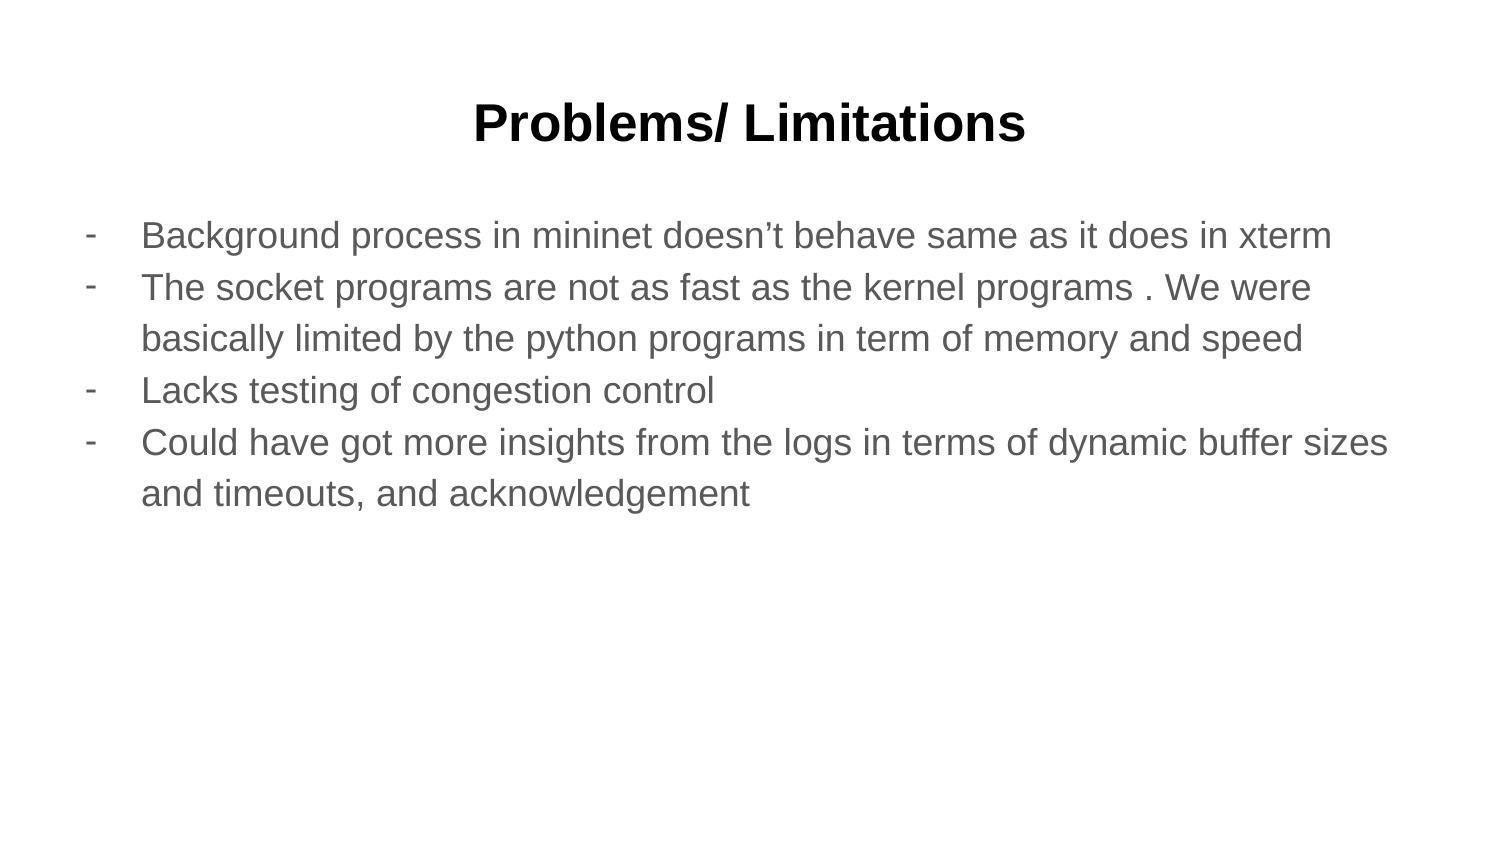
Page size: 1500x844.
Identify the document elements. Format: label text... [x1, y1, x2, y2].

title Problems/ Limitations [51, 72, 1449, 167]
list Background process in mininet doesn’t behave same as it does in xterm The socket programs are not as fast as the kernel programs . We were basically limited by the python programs in term of memory and speed Lacks testing of congestion control Could have got more insights from the logs in terms of dynamic buffer sizes and timeouts, and acknowledgement [51, 189, 1449, 750]
